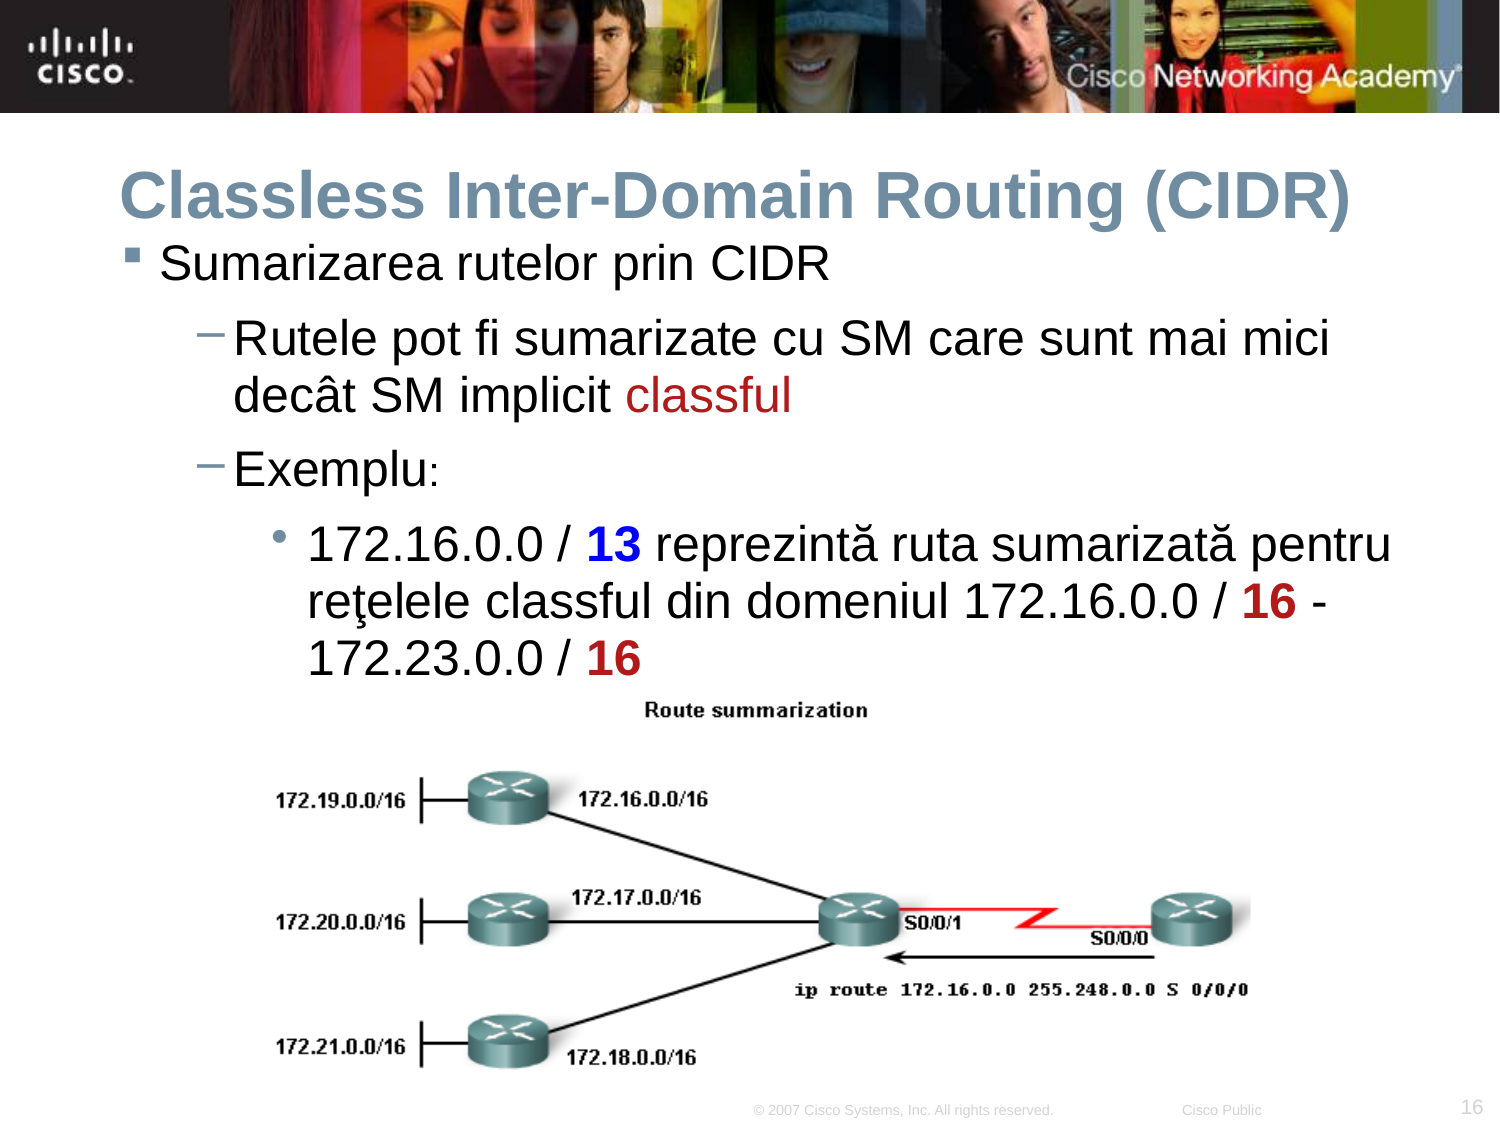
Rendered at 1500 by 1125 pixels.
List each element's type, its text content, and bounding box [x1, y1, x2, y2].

picture [0, 0, 1500, 113]
picture [239, 699, 1256, 1102]
list Sumarizarea rutelor prin CIDR Rutele pot fi sumarizate cu SM care sunt mai mici decât SM implicit classful Exemplu: 172.16.0.0 / 13 reprezintă ruta sumarizată pentru reţelele classful din domeniul 172.16.0.0 / 16 - 172.23.0.0 / 16 [107, 228, 1411, 815]
title Classless Inter-Domain Routing (CIDR) [106, 102, 1443, 240]
